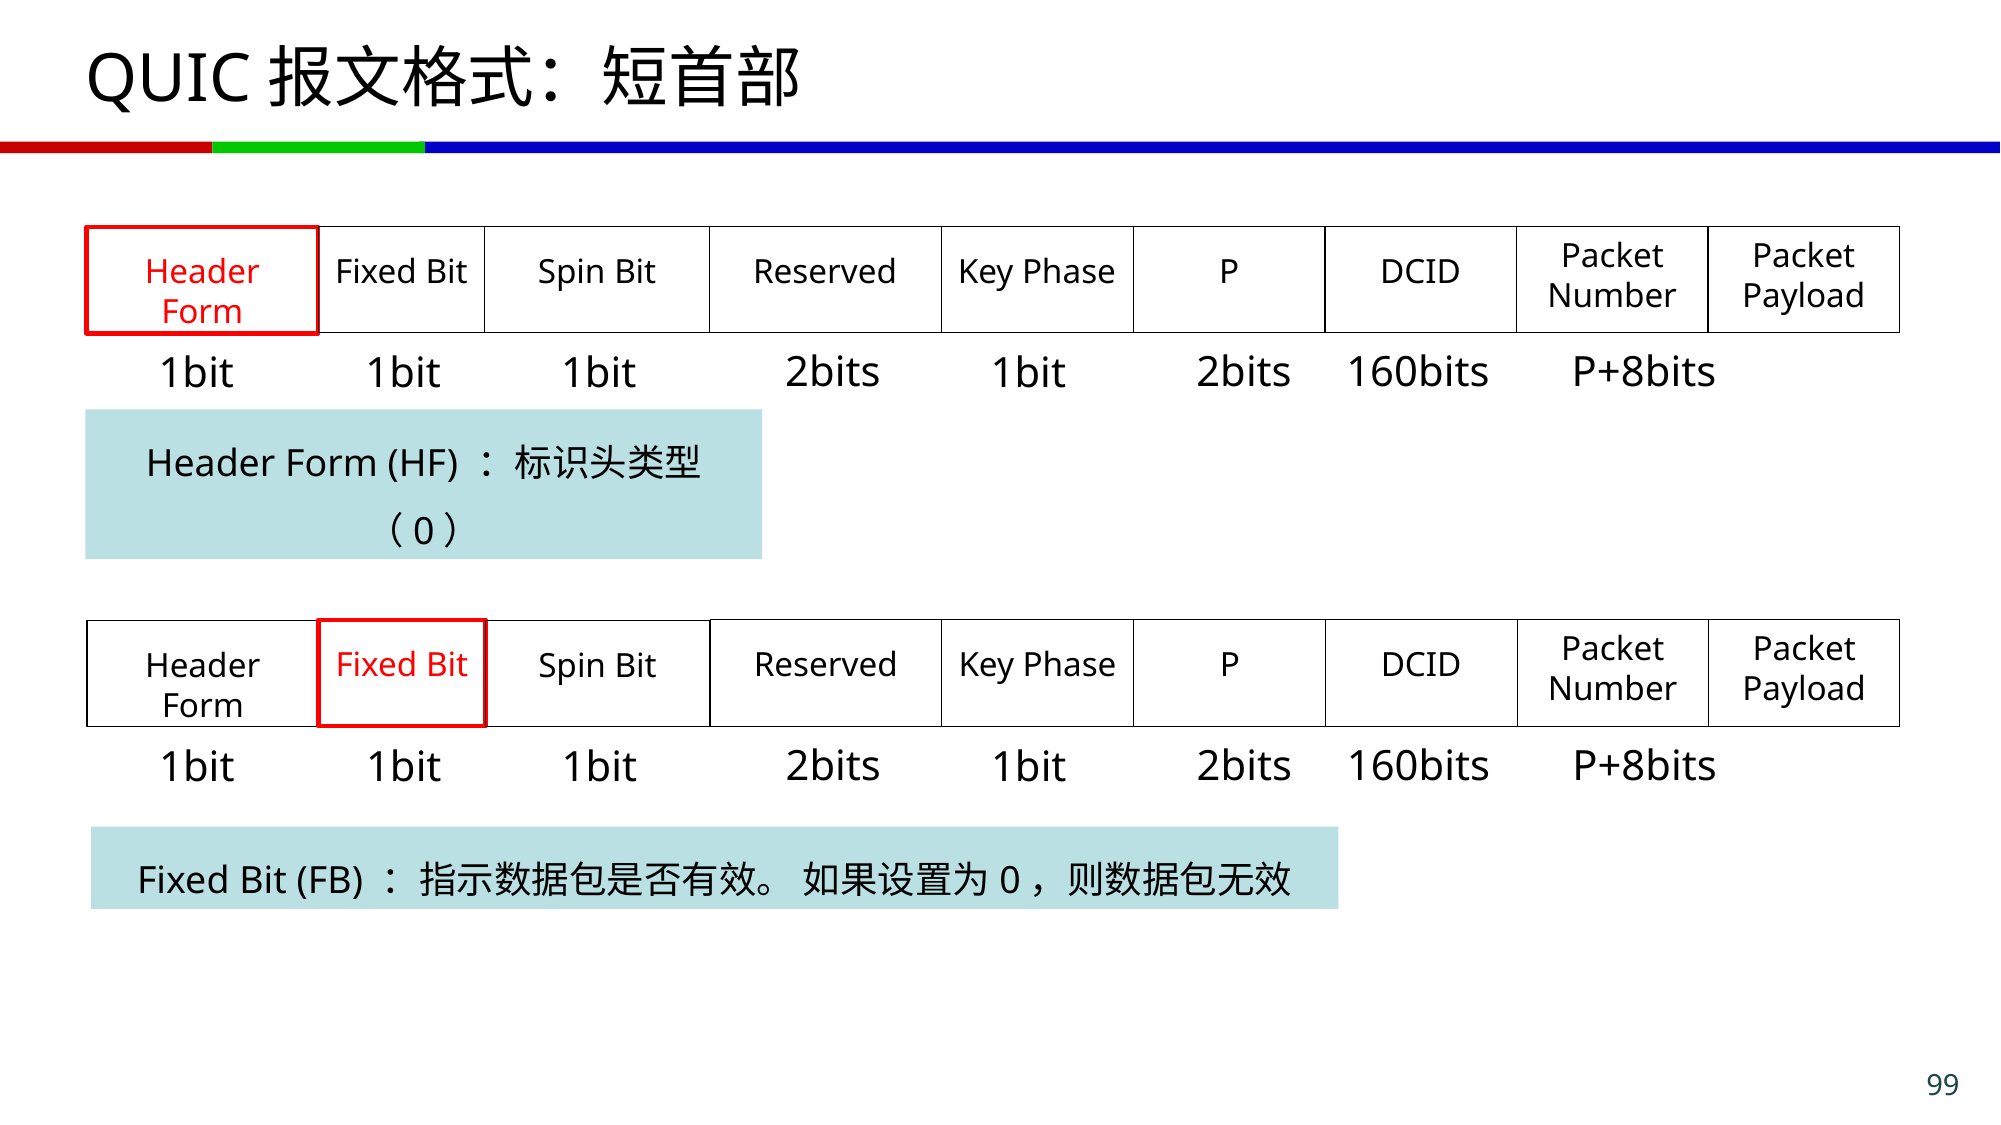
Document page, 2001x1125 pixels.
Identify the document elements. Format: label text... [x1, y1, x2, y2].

text_box 1bit [546, 731, 652, 797]
text_box DCID [1325, 619, 1517, 727]
text_box Fixed Bit [318, 619, 486, 727]
text_box Packet Payload [1708, 619, 1900, 727]
text_box 1bit [143, 338, 249, 404]
text_box P [1133, 226, 1324, 333]
text_box DCID [1324, 226, 1516, 333]
text_box Spin Bit [484, 226, 709, 333]
text_box Header Form [87, 620, 318, 727]
text_box Key Phase [941, 226, 1133, 333]
text_box Fixed Bit (FB) ：指示数据包是否有效。 如果设置为0，则数据包无效 [90, 826, 1339, 909]
slide_number 99 [1779, 1058, 1975, 1093]
text_box 2bits [770, 731, 896, 796]
text_box Reserved [709, 226, 941, 333]
text_box P+8bits [1556, 337, 1732, 403]
text_box 1bit [351, 731, 457, 797]
text_box 1bit [976, 732, 1082, 798]
text_box 1bit [350, 338, 456, 404]
text_box 2bits [1181, 731, 1307, 796]
text_box 1bit [546, 338, 652, 404]
title QUIC报文格式：短首部 [70, 11, 1930, 138]
text_box 160bits [1332, 730, 1506, 796]
text_box Key Phase [941, 619, 1133, 727]
text_box Header Form (HF) ：标识头类型（0） [85, 409, 763, 560]
text_box Fixed Bit [318, 226, 484, 333]
text_box Reserved [710, 619, 941, 727]
text_box 2bits [770, 337, 896, 403]
text_box Packet Payload [1708, 226, 1900, 333]
text_box P+8bits [1557, 730, 1732, 796]
text_box Spin Bit [485, 620, 710, 727]
text_box 1bit [975, 338, 1081, 404]
text_box Packet Number [1516, 226, 1708, 333]
text_box 2bits [1181, 337, 1307, 403]
text_box 160bits [1331, 337, 1505, 403]
text_box 1bit [144, 731, 250, 797]
text_box Header Form [86, 226, 319, 334]
text_box P [1133, 619, 1325, 727]
text_box Packet Number [1517, 619, 1708, 727]
